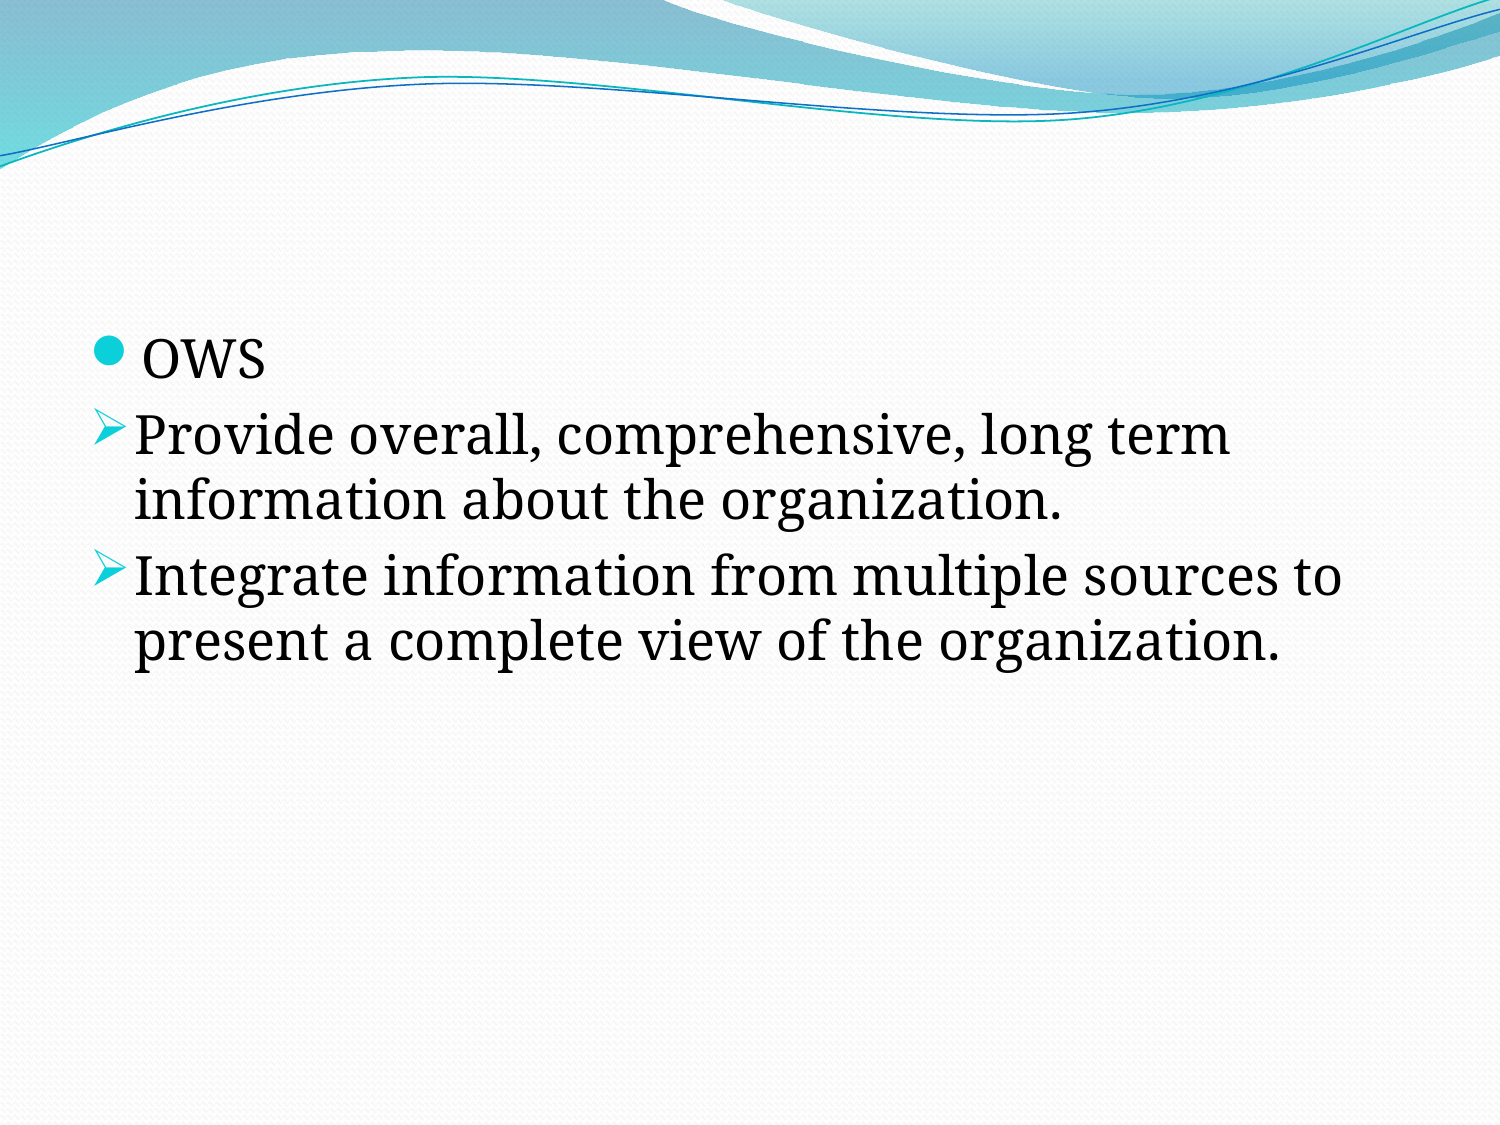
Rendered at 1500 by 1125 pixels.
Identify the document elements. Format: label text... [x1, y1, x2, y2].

list OWS Provide overall, comprehensive, long term information about the organization. Integrate information from multiple sources to present a complete view of the organization. [75, 317, 1425, 1038]
